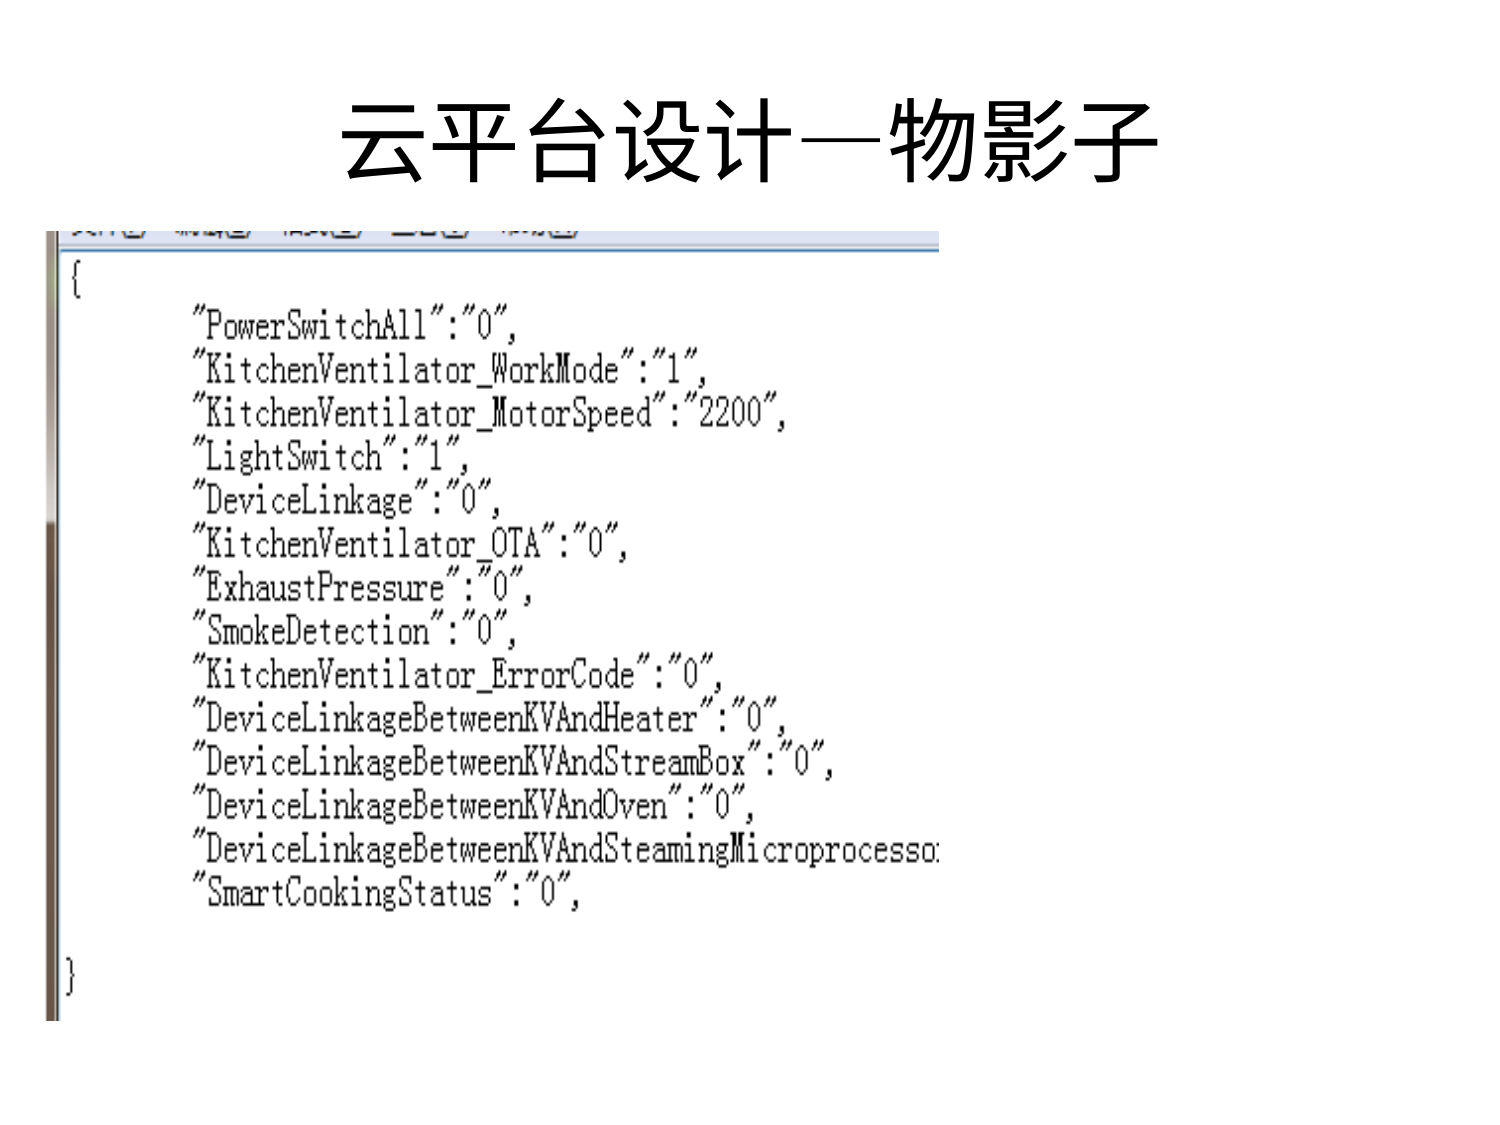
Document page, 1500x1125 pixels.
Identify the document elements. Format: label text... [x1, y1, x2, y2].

picture [45, 231, 940, 1021]
title 云平台设计—物影子 [75, 45, 1425, 233]
